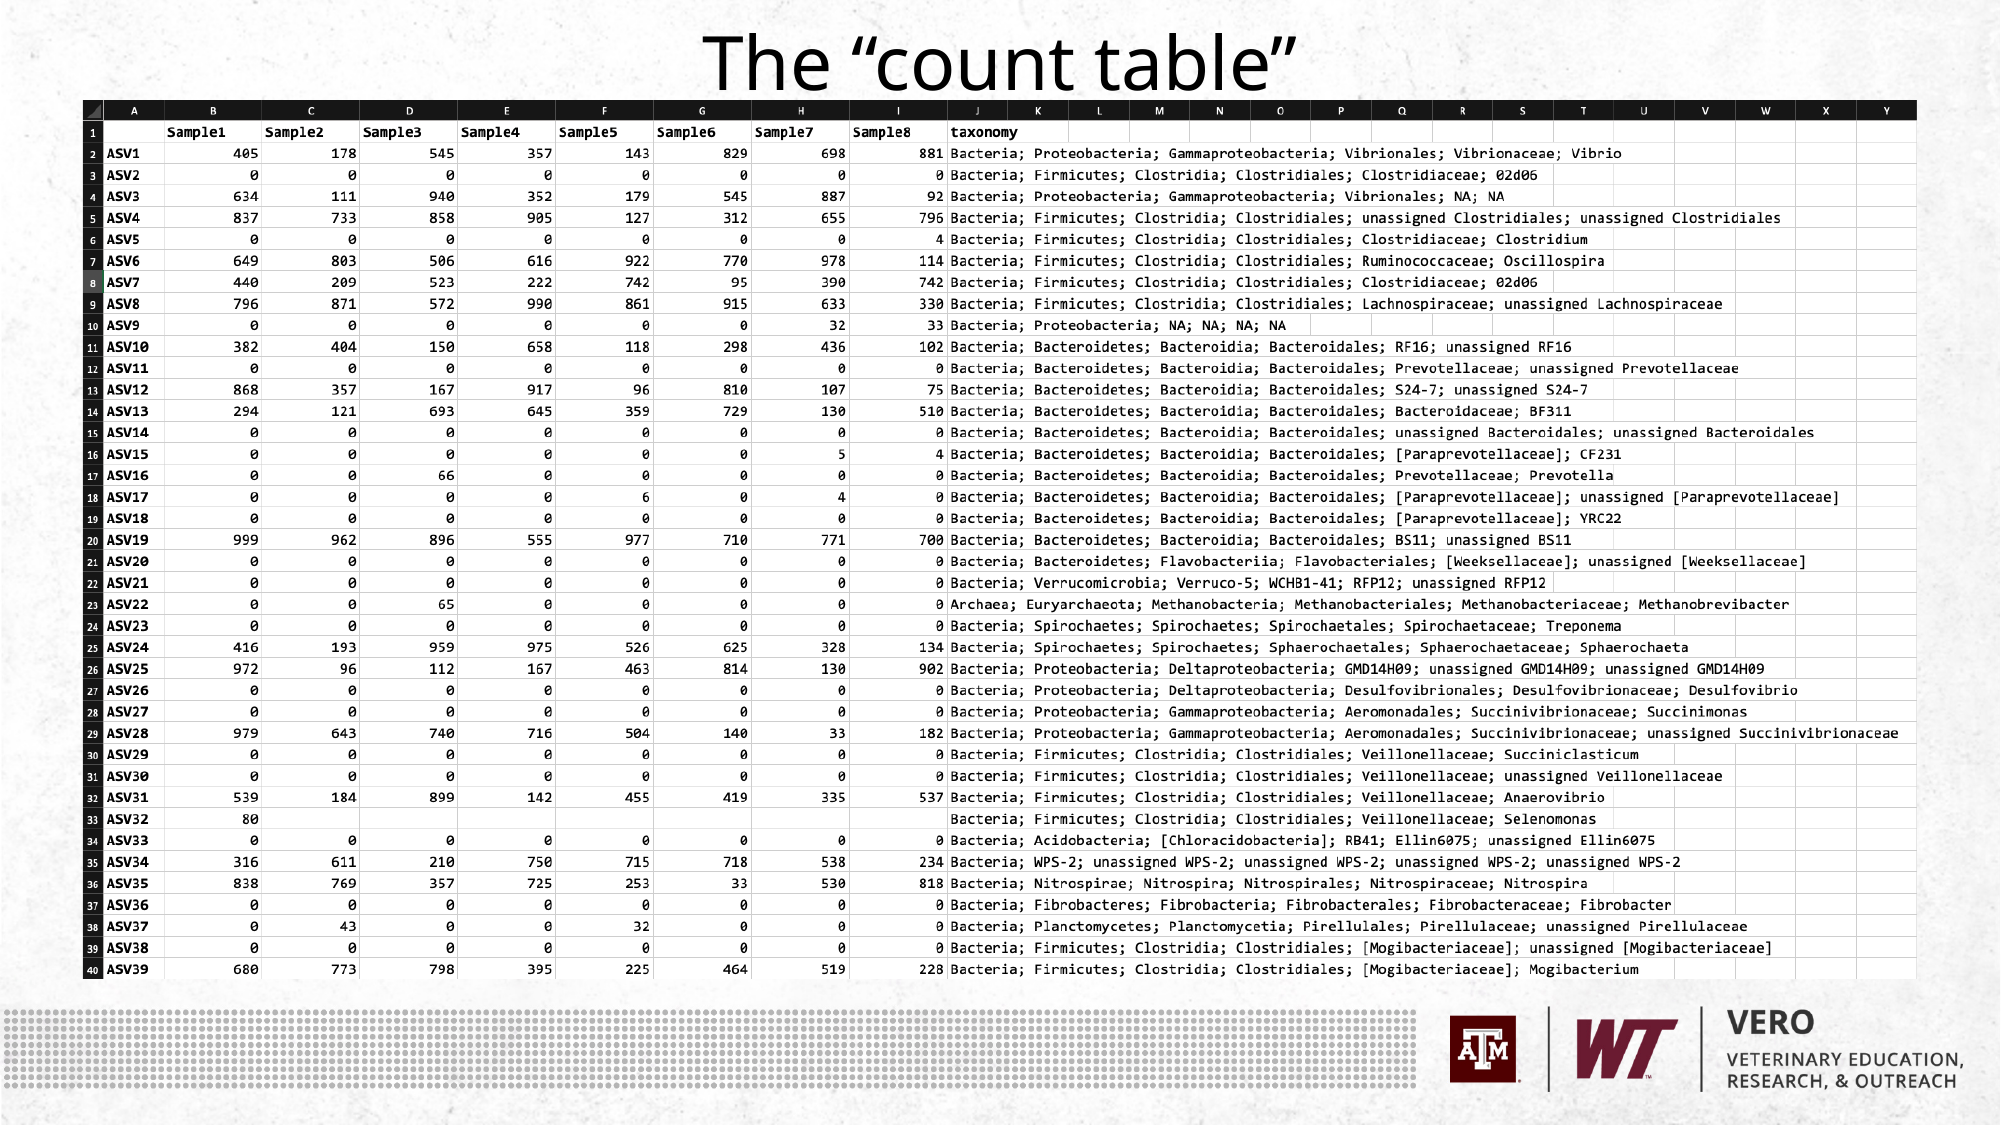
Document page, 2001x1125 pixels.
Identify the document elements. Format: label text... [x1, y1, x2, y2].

text_box The “count table” [687, 8, 1313, 100]
picture [0, 0, 2001, 1125]
